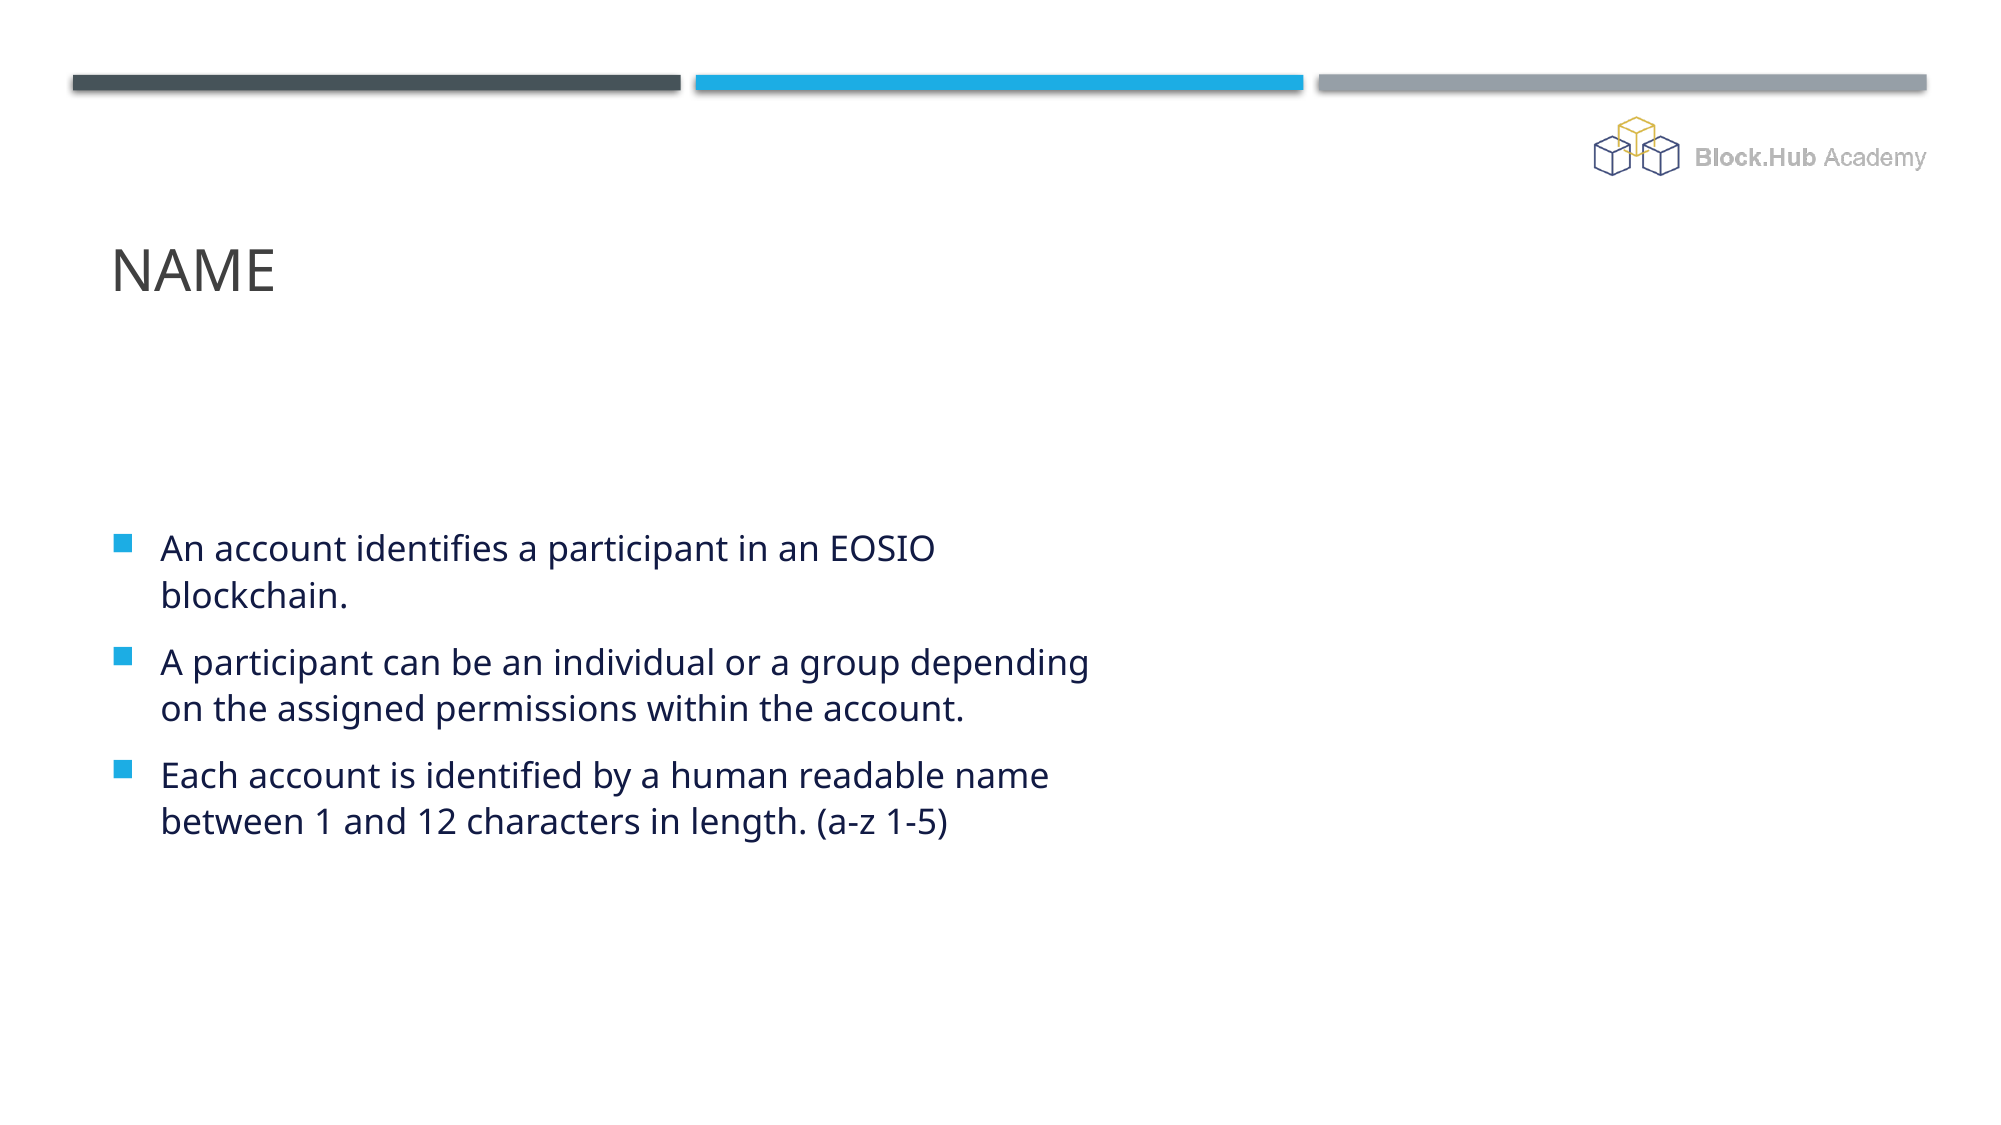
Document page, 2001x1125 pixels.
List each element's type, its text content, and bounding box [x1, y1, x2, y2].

list An account identifies a participant in an EOSIO blockchain. A participant can be an individual or a group depending on the assigned permissions within the account. Each account is identified by a human readable name between 1 and 12 characters in length. (a-z 1-5) [95, 383, 1117, 981]
picture [1571, 84, 1976, 216]
title Name [95, 115, 1905, 311]
